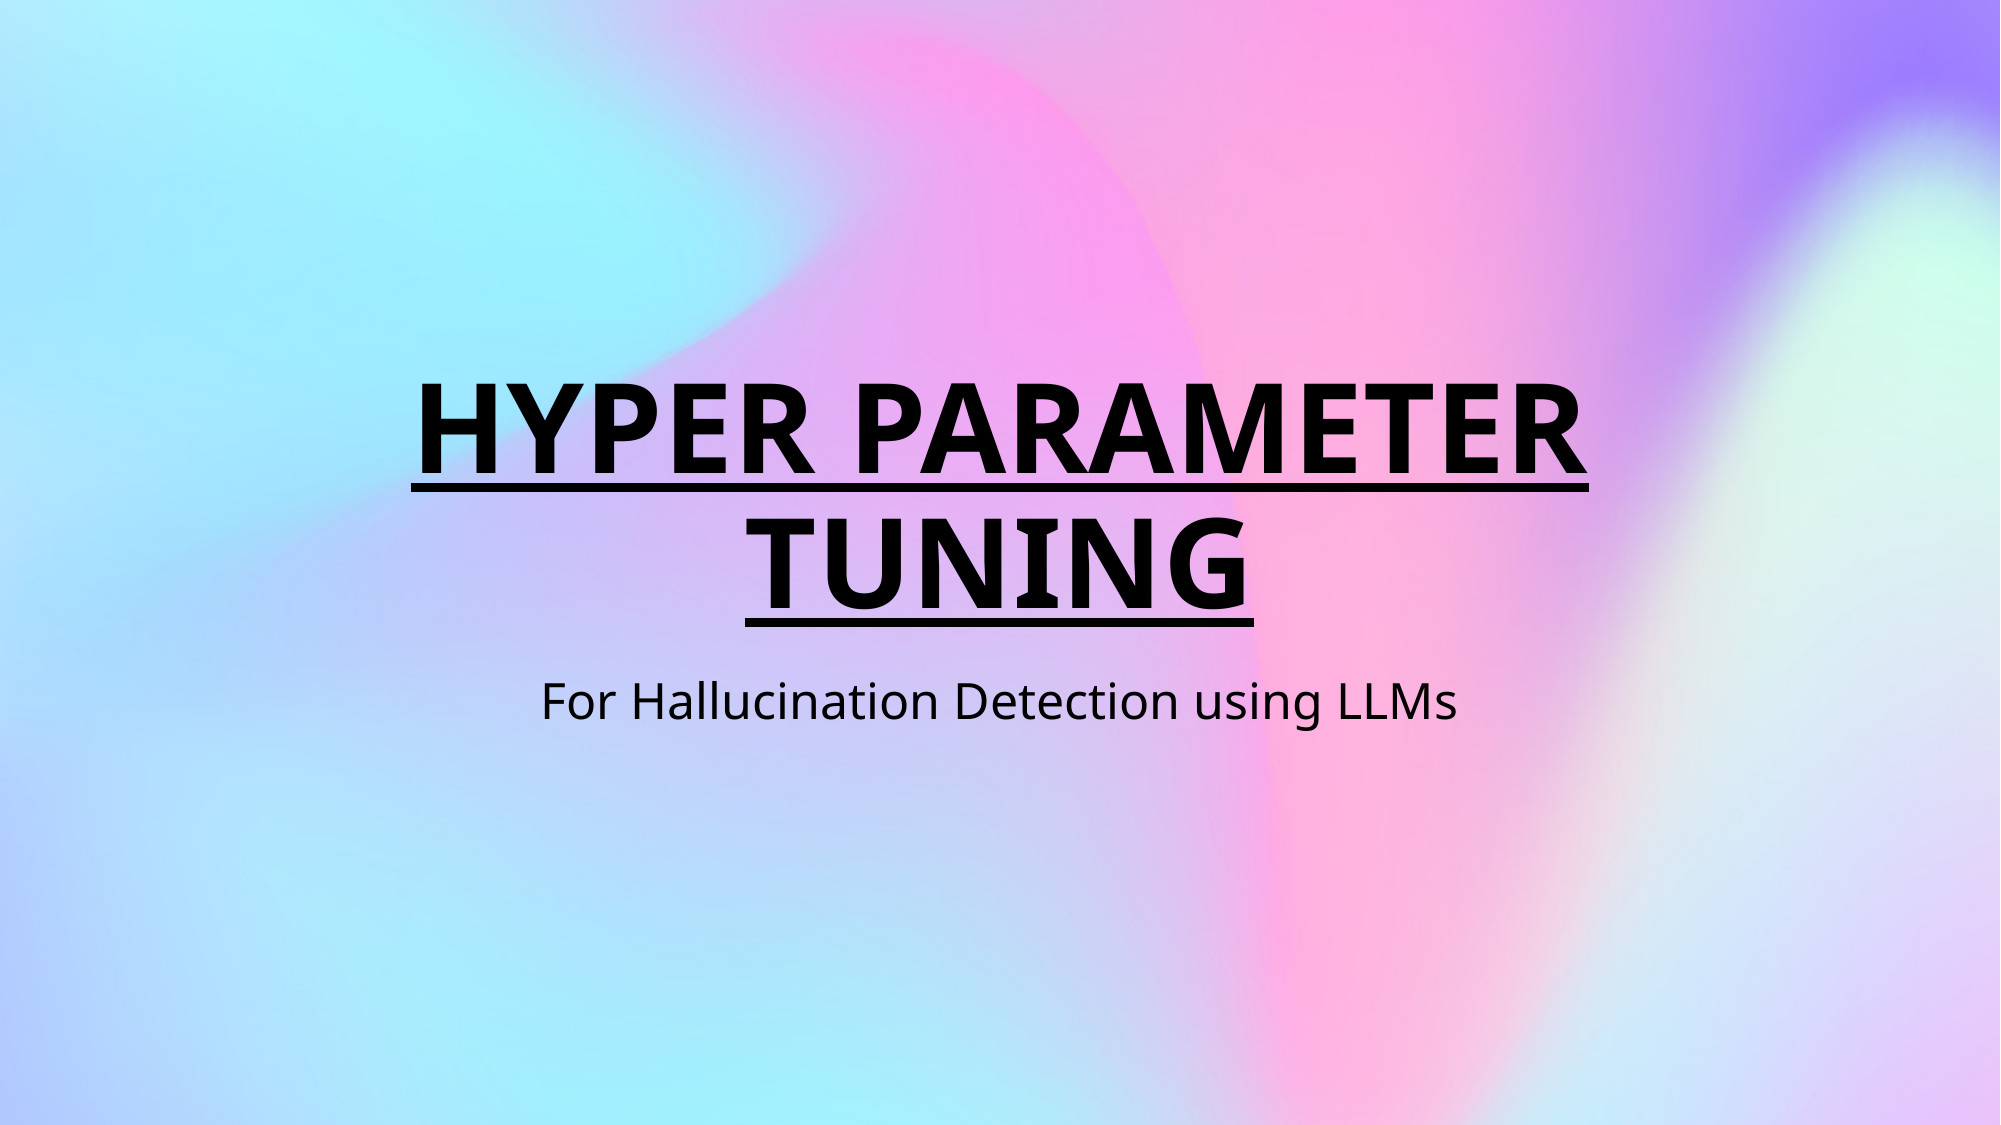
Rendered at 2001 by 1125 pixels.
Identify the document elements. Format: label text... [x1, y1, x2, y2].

picture [0, 0, 2000, 1125]
subtitle For Hallucination Detection using LLMs [150, 668, 1850, 969]
title Hyper parameter tuning [150, 149, 1850, 644]
